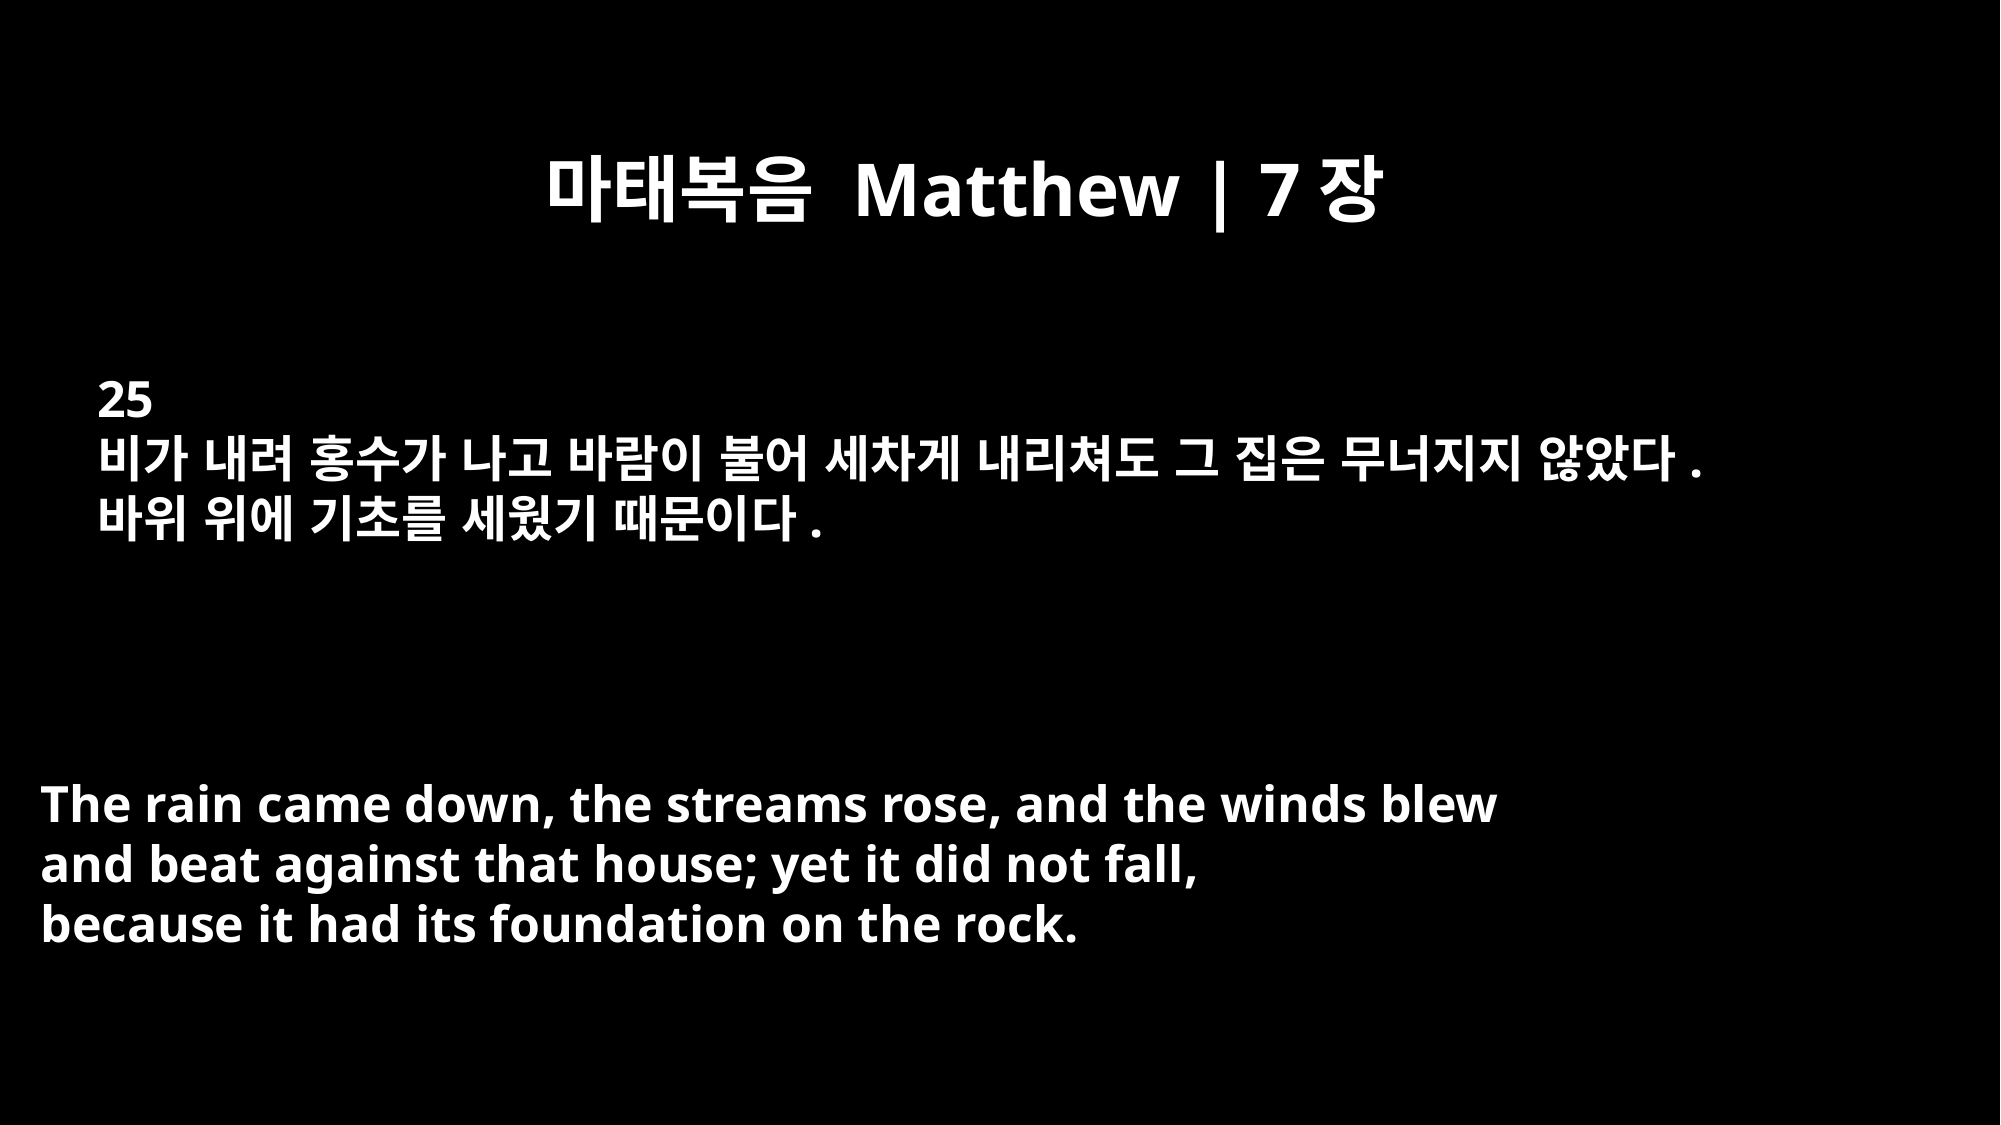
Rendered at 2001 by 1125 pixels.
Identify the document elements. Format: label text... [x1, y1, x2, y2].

text_box The rain came down, the streams rose, and the winds blew and beat against that house; yet it did not fall, because it had its foundation on the rock. [25, 764, 1514, 960]
text_box 마태복음 Matthew | 7장 [530, 136, 1401, 239]
text_box 25 비가 내려 홍수가 나고 바람이 불어 세차게 내리쳐도 그 집은 무너지지 않았다. 바위 위에 기초를 세웠기 때문이다. [82, 359, 1719, 555]
